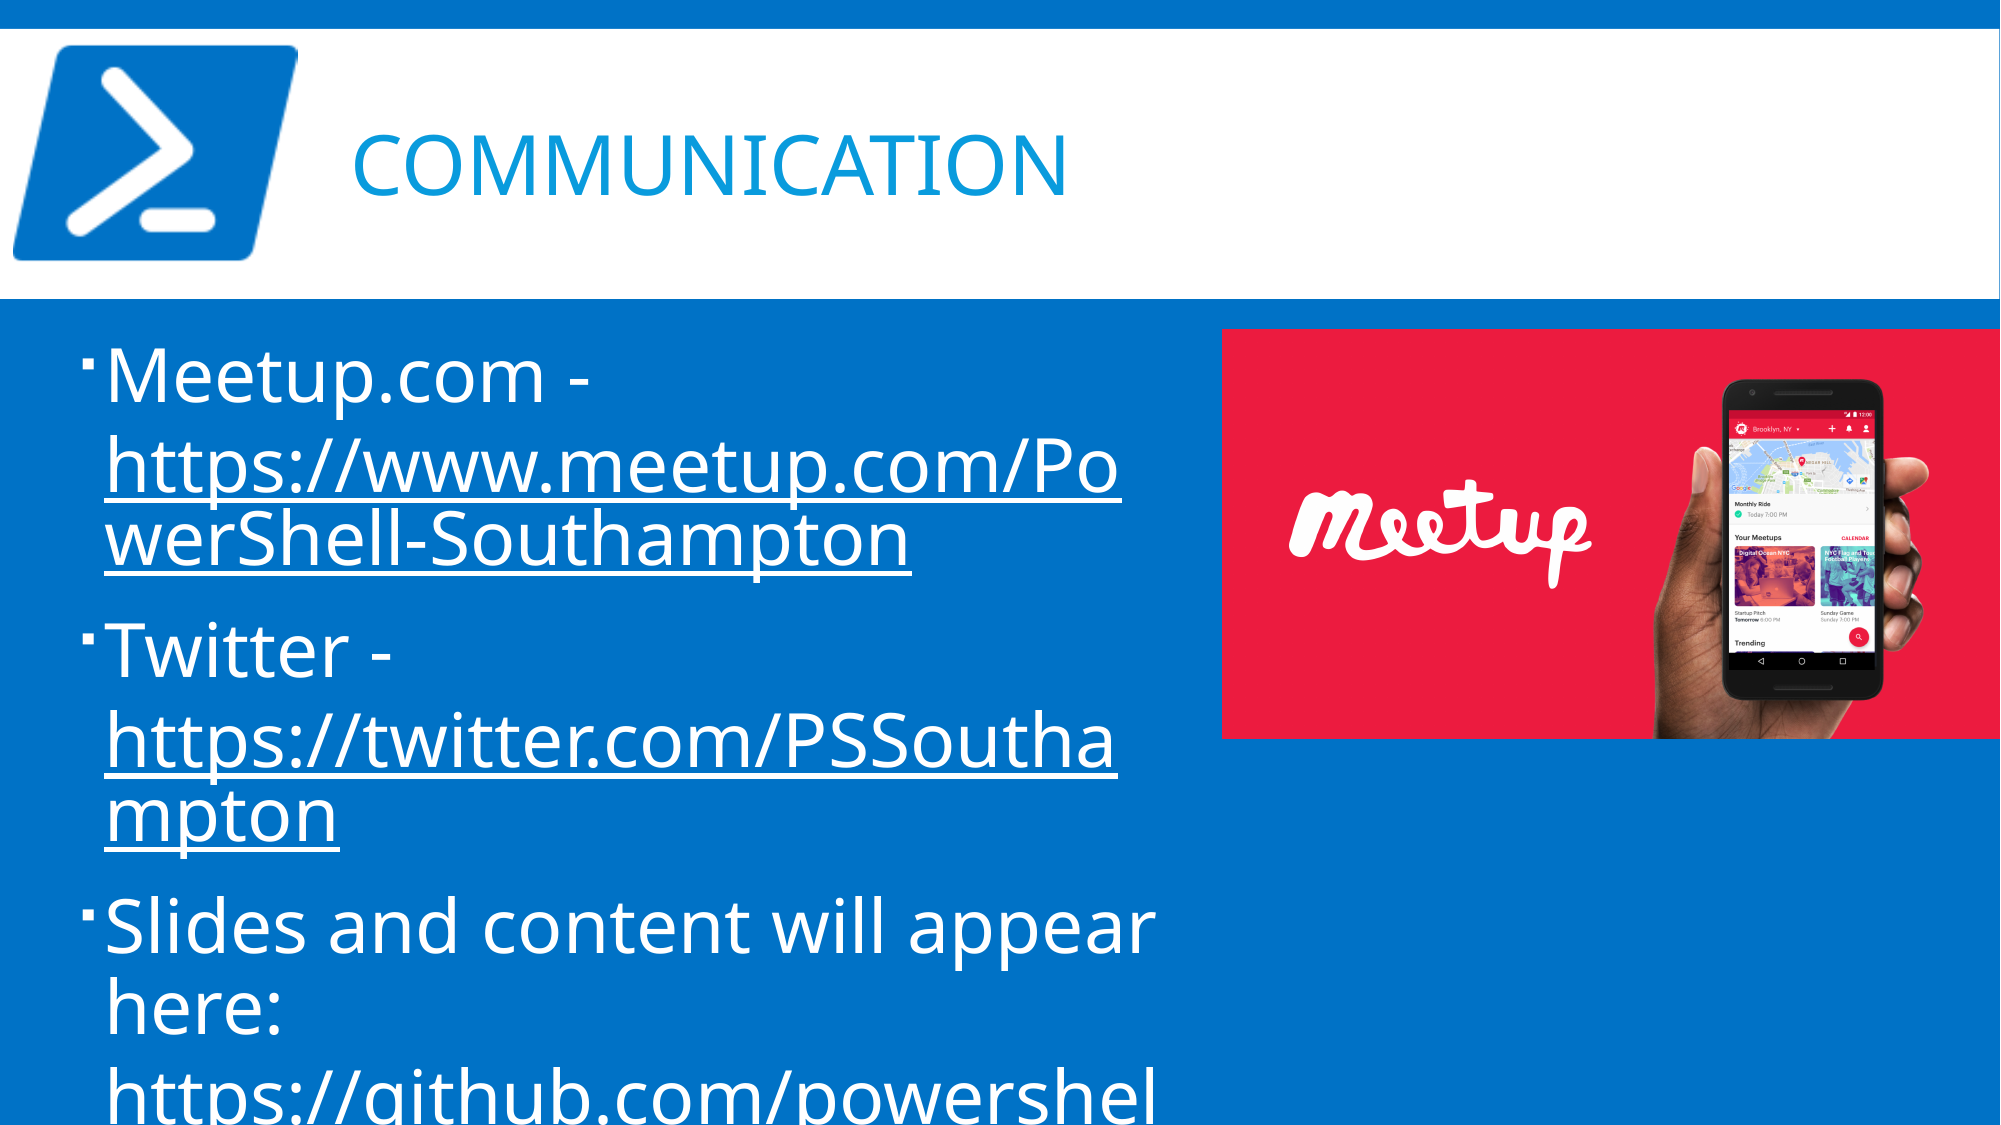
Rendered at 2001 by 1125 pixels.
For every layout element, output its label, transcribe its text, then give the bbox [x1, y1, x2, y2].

picture [1222, 329, 2000, 739]
title Communication [335, 46, 1803, 295]
picture [13, 9, 298, 295]
list Meetup.com - https://www.meetup.com/PowerShell-Southampton Twitter - https://twitter.com/PSSouthampton Slides and content will appear here: https://github.com/powershellorguk/SouthCoast [56, 329, 1183, 1066]
